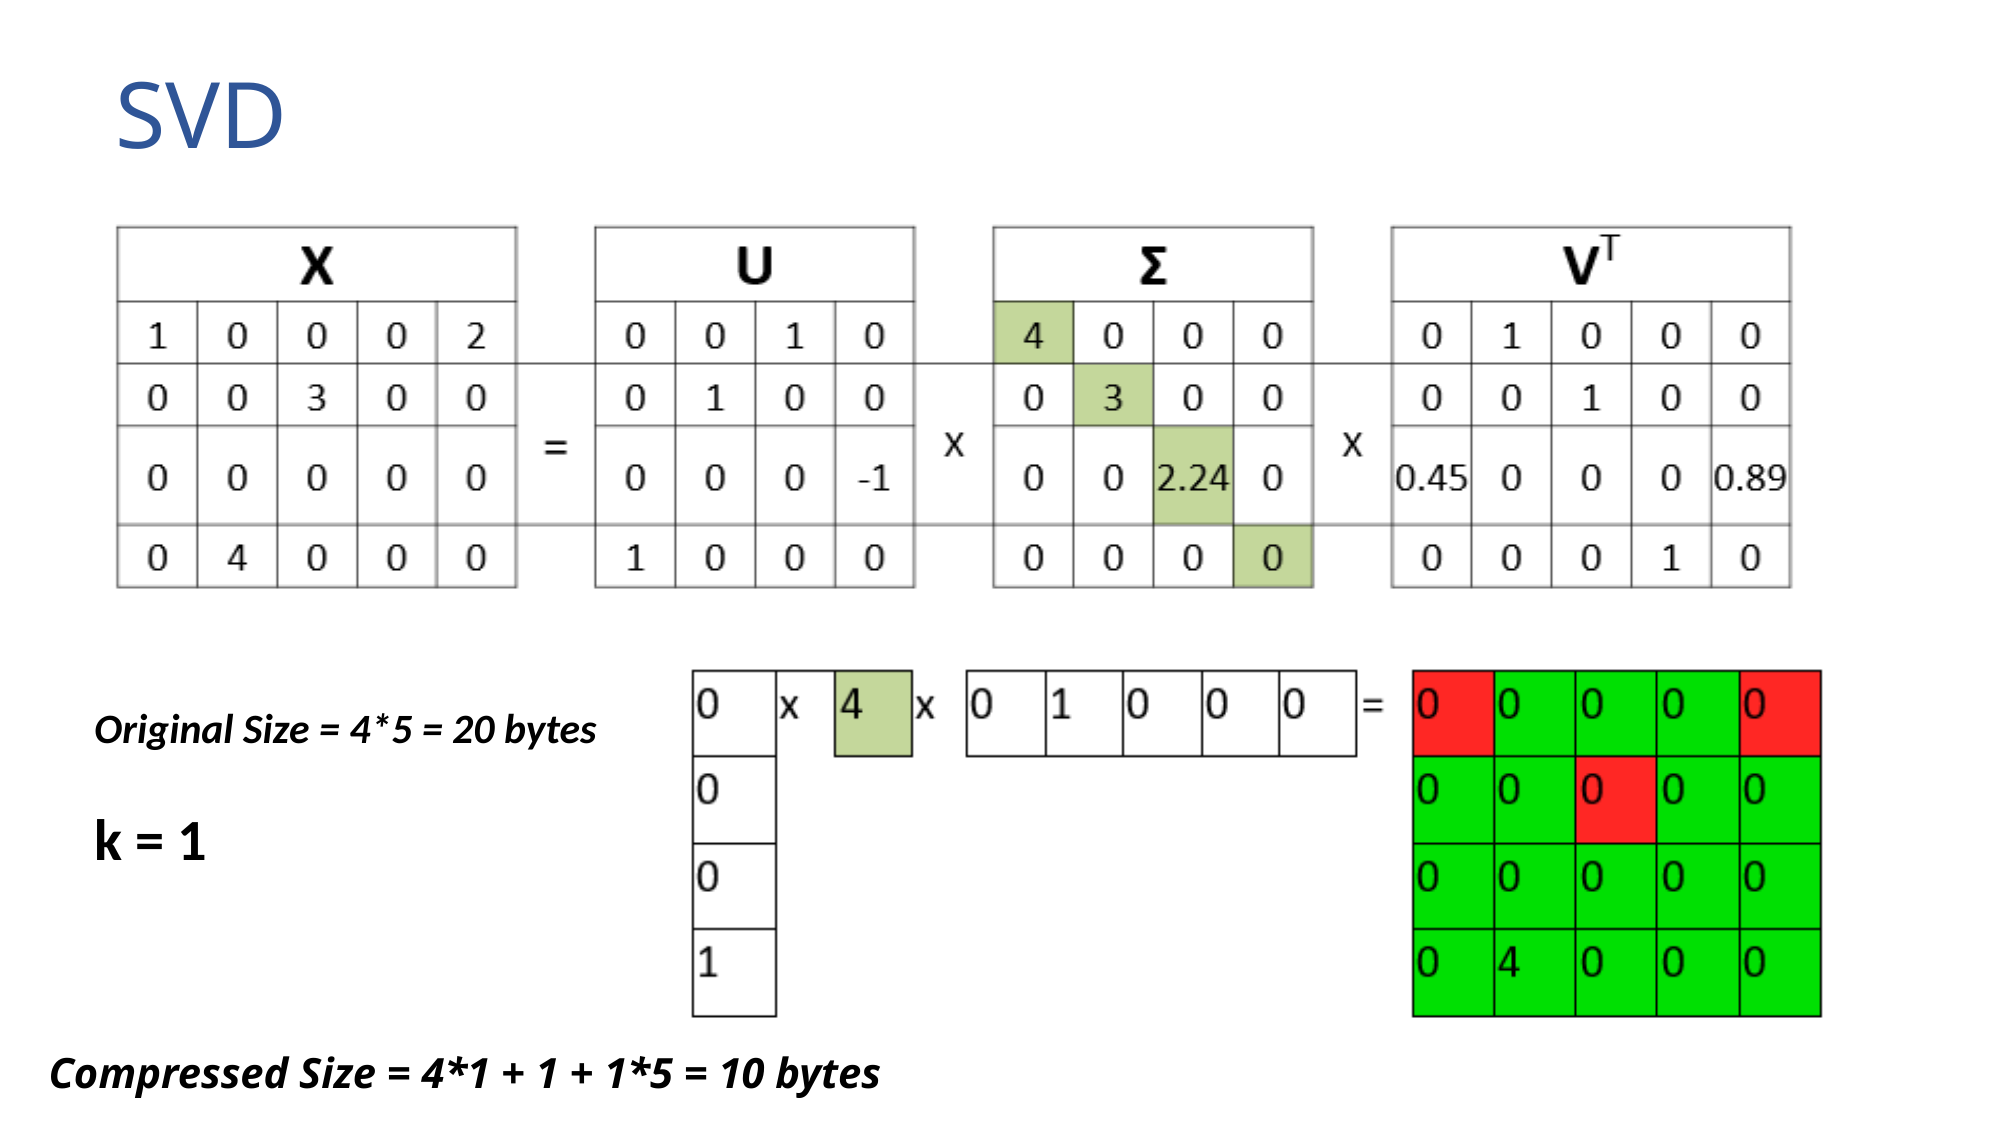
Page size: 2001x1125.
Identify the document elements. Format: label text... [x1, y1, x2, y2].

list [100, 205, 1810, 603]
text_box Original Size = 4*5 = 20 bytes k = 1 [79, 694, 633, 925]
picture [686, 665, 1829, 1025]
text_box Compressed Size = 4*1 + 1 + 1*5 = 10 bytes [33, 1036, 907, 1105]
title SVD [100, 55, 1863, 183]
